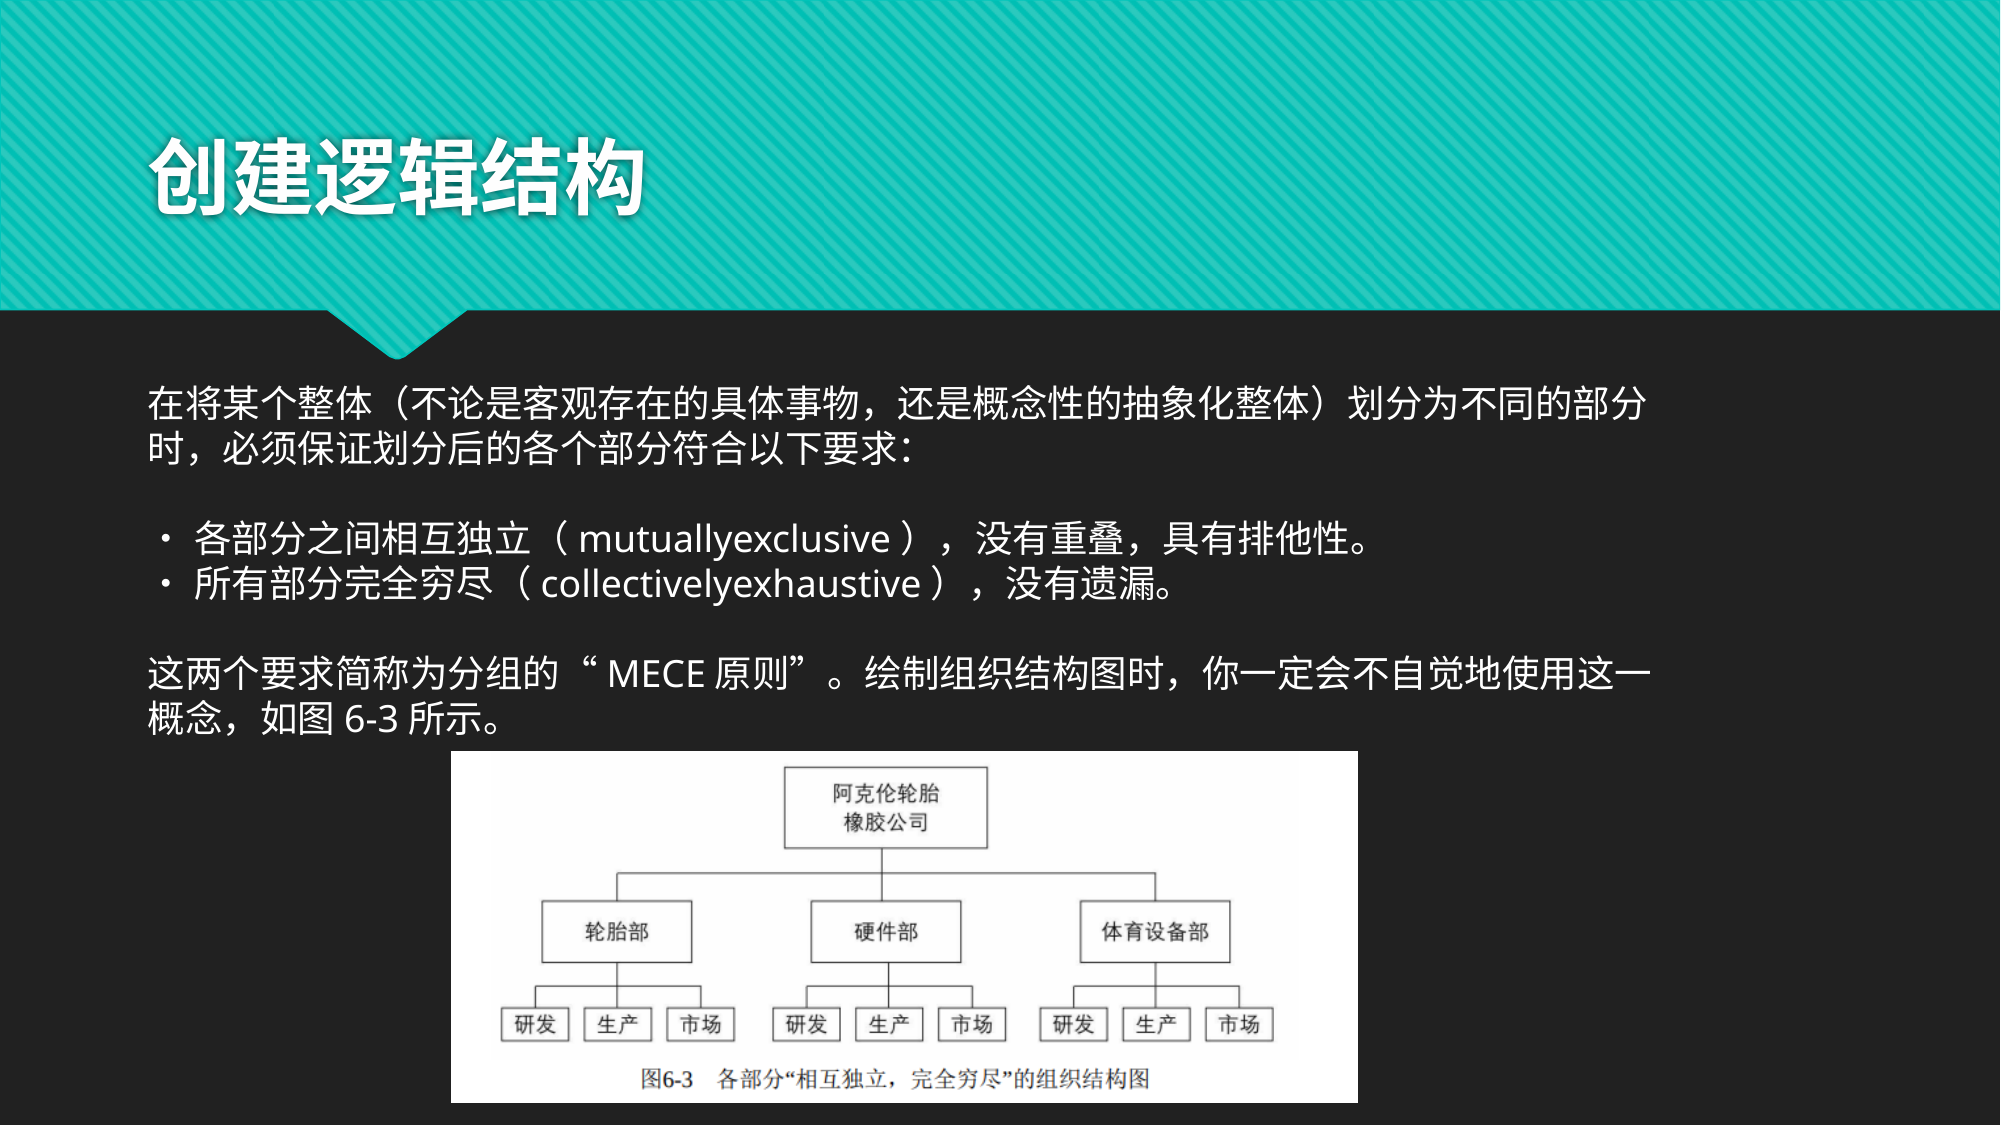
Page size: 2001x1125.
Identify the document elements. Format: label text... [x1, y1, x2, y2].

text_box 在将某个整体（不论是客观存在的具体事物，还是概念性的抽象化整体）划分为不同的部分时，必须保证划分后的各个部分符合以下要求： •各部分之间相互独立（mutuallyexclusive），没有重叠，具有排他性。 •所有部分完全穷尽（collectivelyexhaustive），没有遗漏。 这两个要求简称为分组的“MECE原则”。绘制组织结构图时，你一定会不自觉地使用这一概念，如图6-3所示。 [132, 373, 1677, 748]
title 创建逻辑结构 [132, 73, 1868, 233]
picture [450, 751, 1359, 1103]
